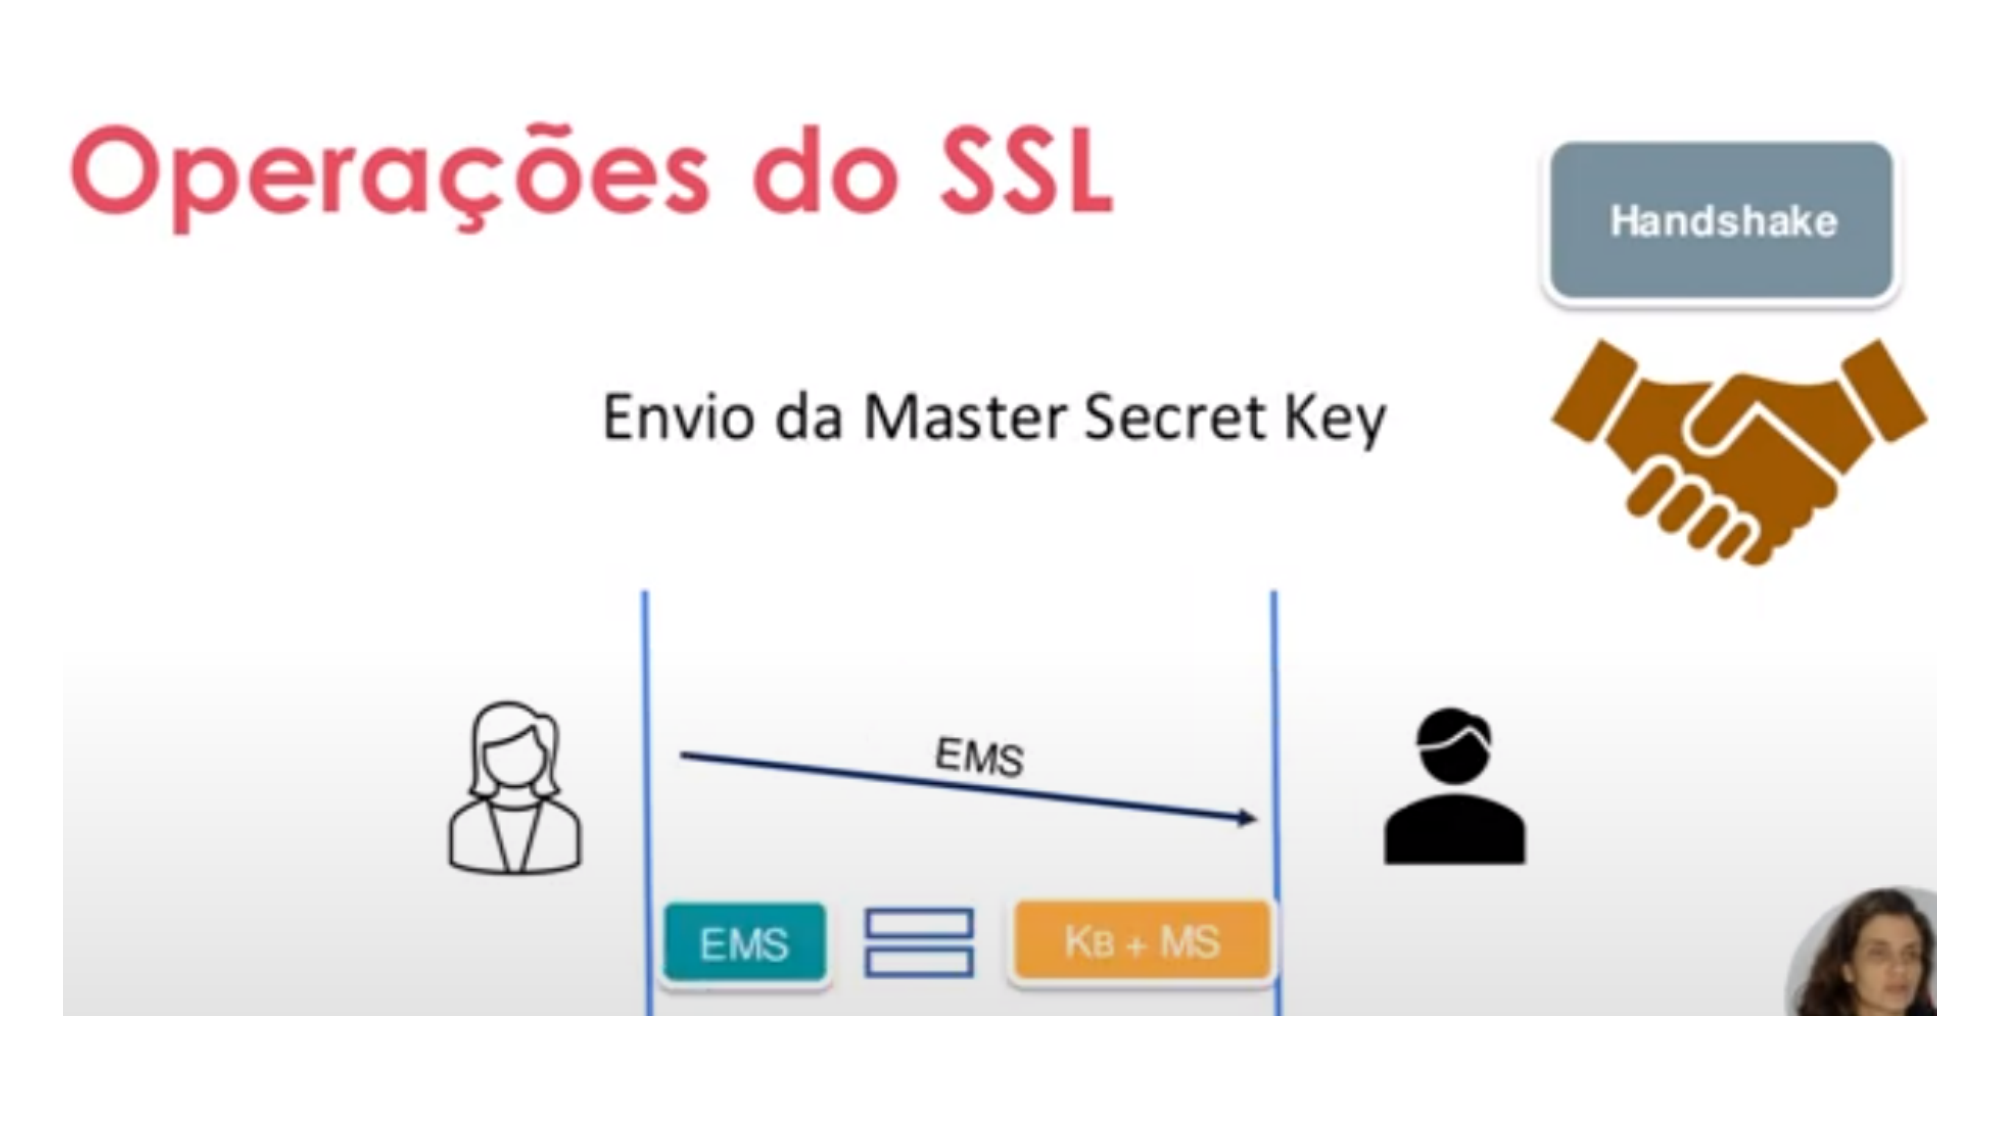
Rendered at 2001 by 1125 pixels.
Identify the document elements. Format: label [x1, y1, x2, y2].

picture [63, 109, 1937, 1016]
